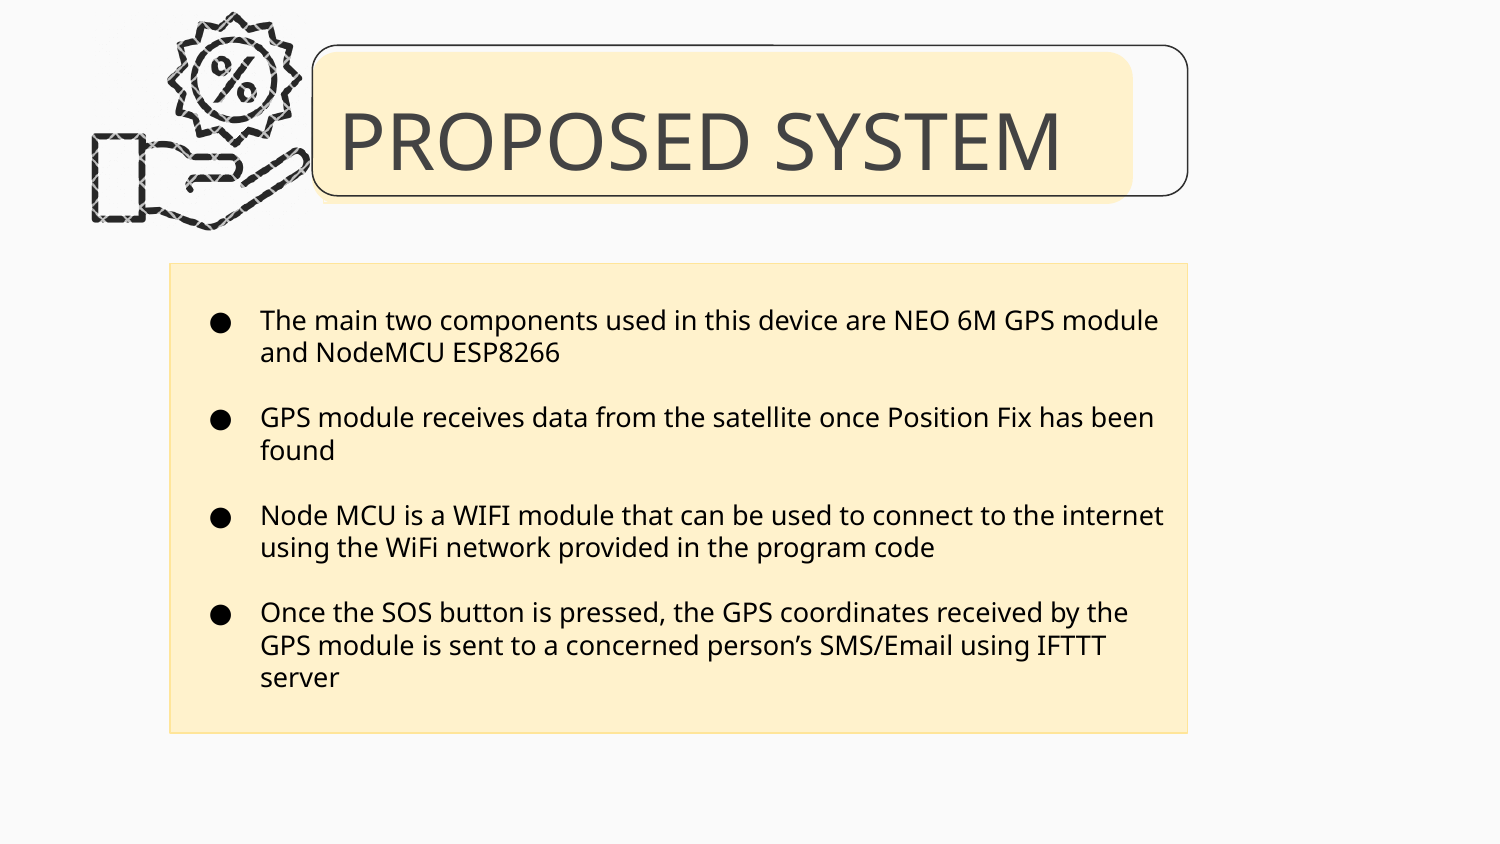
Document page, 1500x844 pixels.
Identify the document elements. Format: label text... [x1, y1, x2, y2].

picture [88, 8, 314, 233]
title PROPOSED SYSTEM [323, 192, 1106, 204]
text_box The main two components used in this device are NEO 6M GPS module and NodeMCU ESP8266 GPS module receives data from the satellite once Position Fix has been found Node MCU is a WIFI module that can be used to connect to the internet using the WiFi network provided in the program code Once the SOS button is pressed, the GPS coordinates received by the GPS module is sent to a concerned person’s SMS/Email using IFTTT server [169, 263, 1188, 733]
text_box [1106, 196, 1125, 204]
text_box [318, 188, 323, 199]
text_box [318, 45, 1188, 196]
